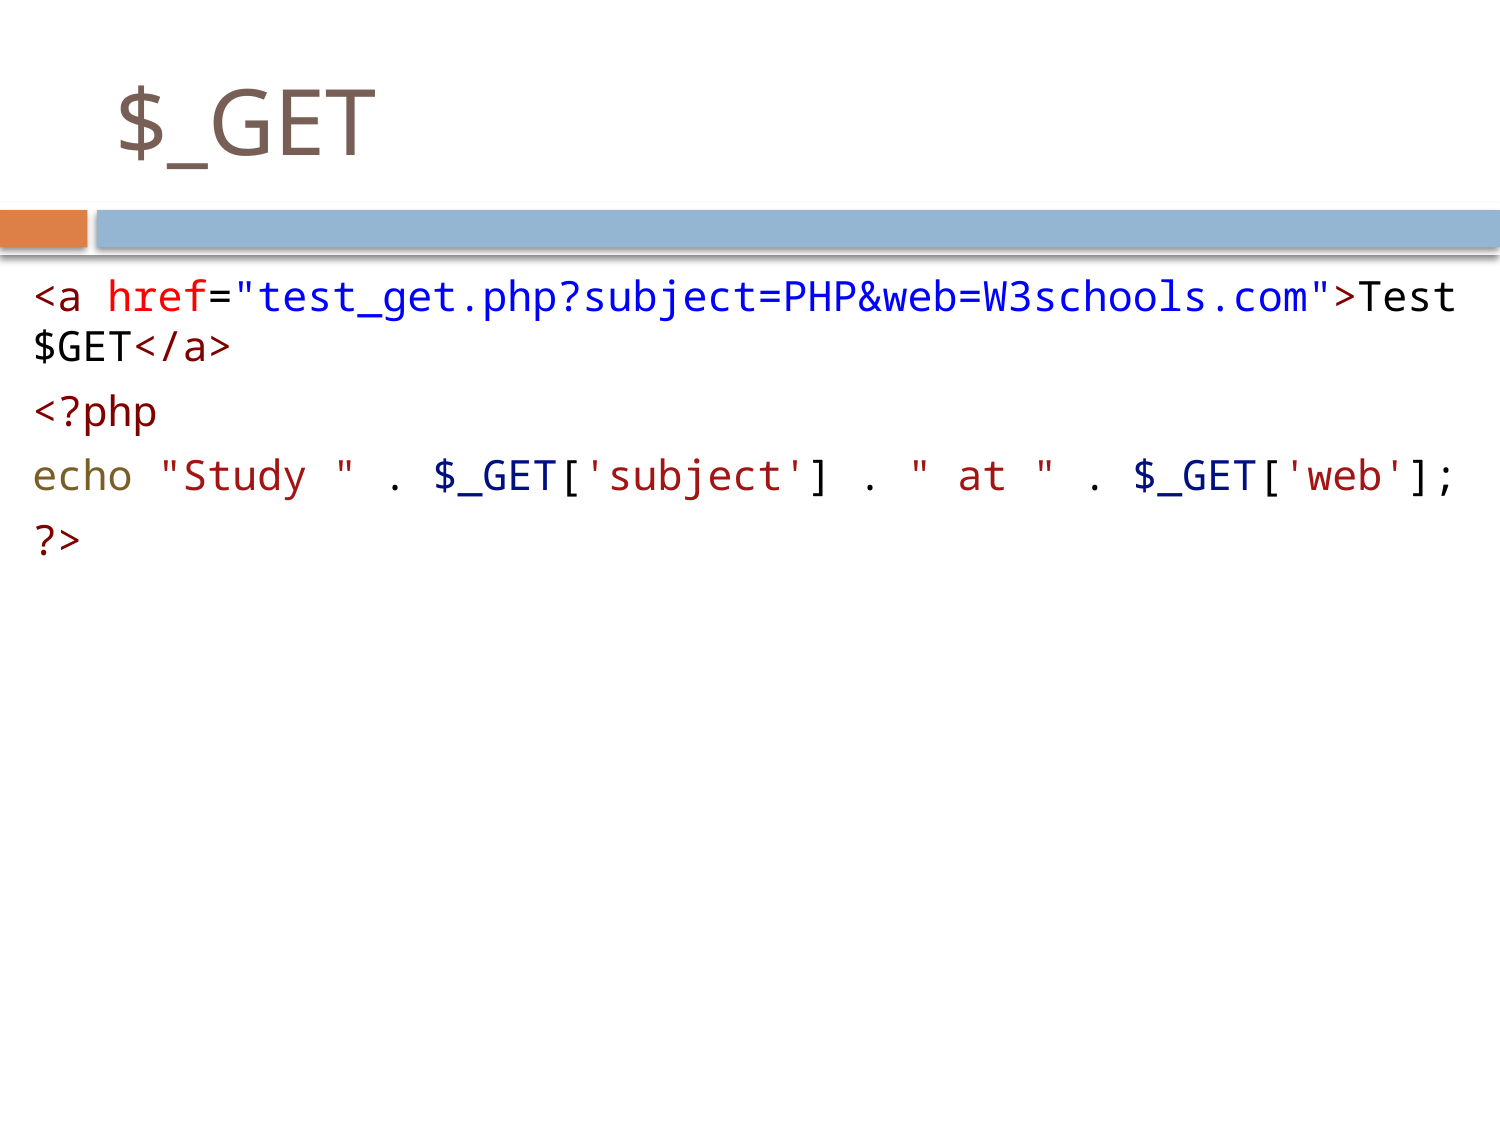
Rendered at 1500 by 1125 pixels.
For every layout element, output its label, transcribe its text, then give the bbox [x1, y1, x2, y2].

title $_GET [100, 37, 1438, 200]
list <a href="test_get.php?subject=PHP&web=W3schools.com">Test $GET</a> <?php echo "Study " . $_GET['subject'] . " at " . $_GET['web']; ?> [17, 262, 1500, 1024]
